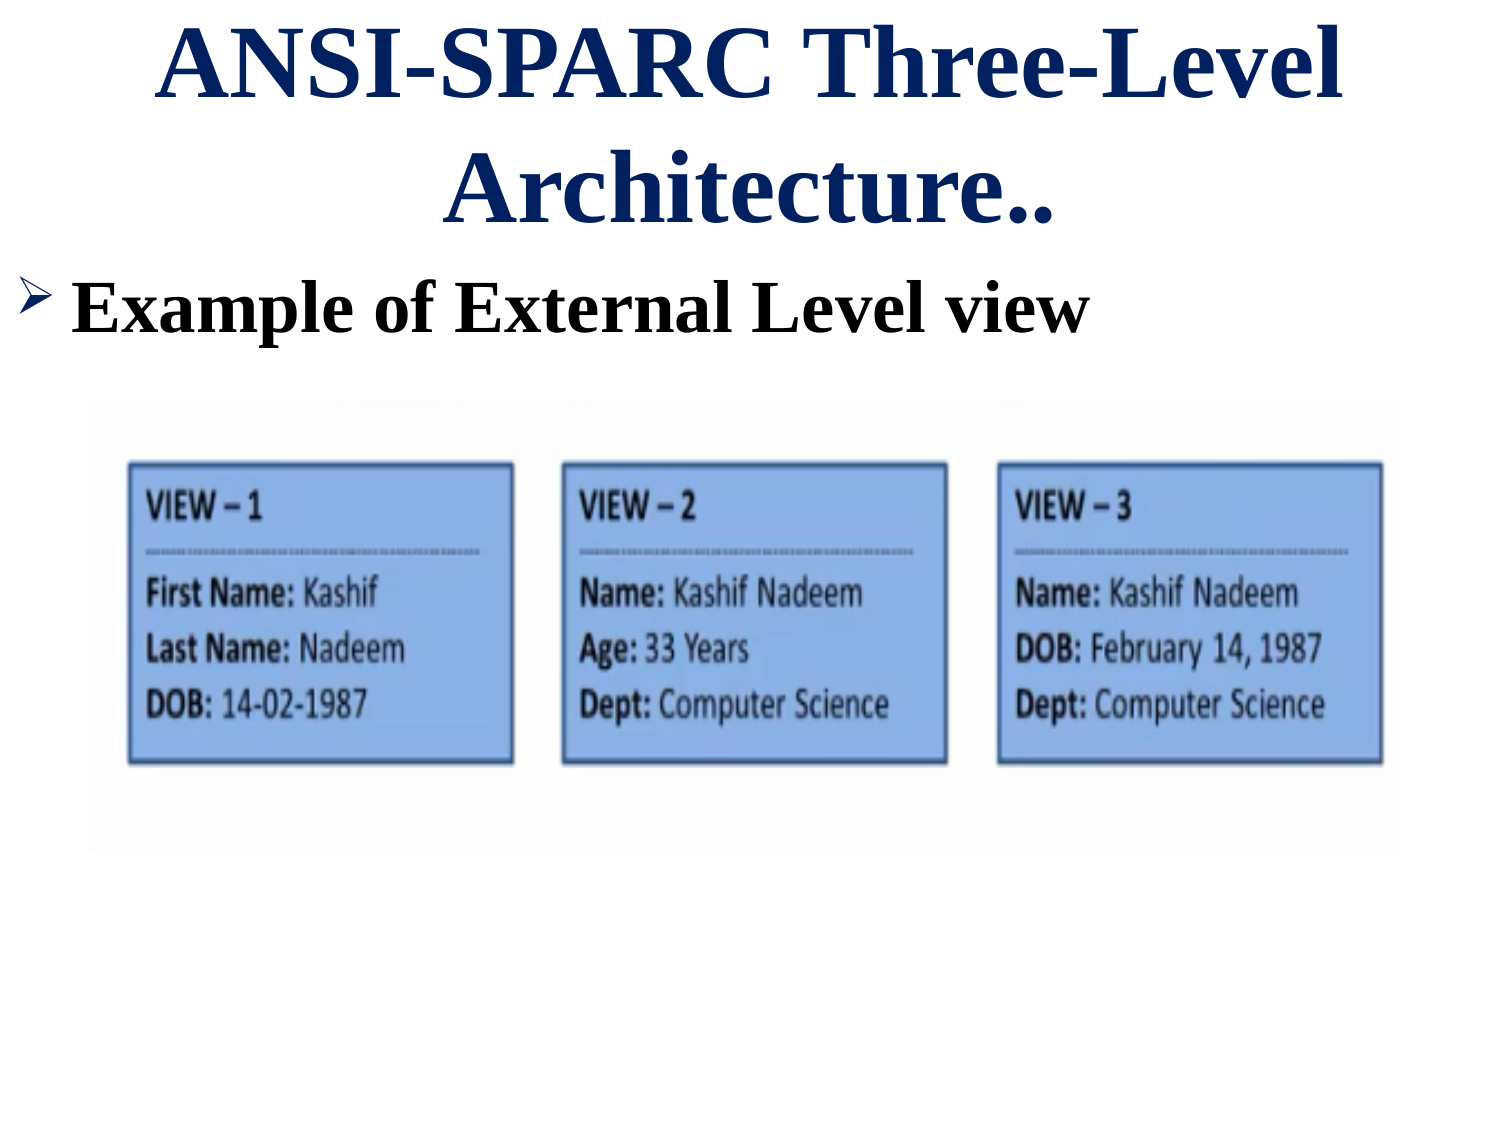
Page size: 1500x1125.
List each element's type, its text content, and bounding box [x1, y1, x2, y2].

title ANSI-SPARC Three-Level Architecture.. [0, 37, 1500, 200]
picture [87, 399, 1401, 851]
list Example of External Level view [0, 249, 1500, 1125]
